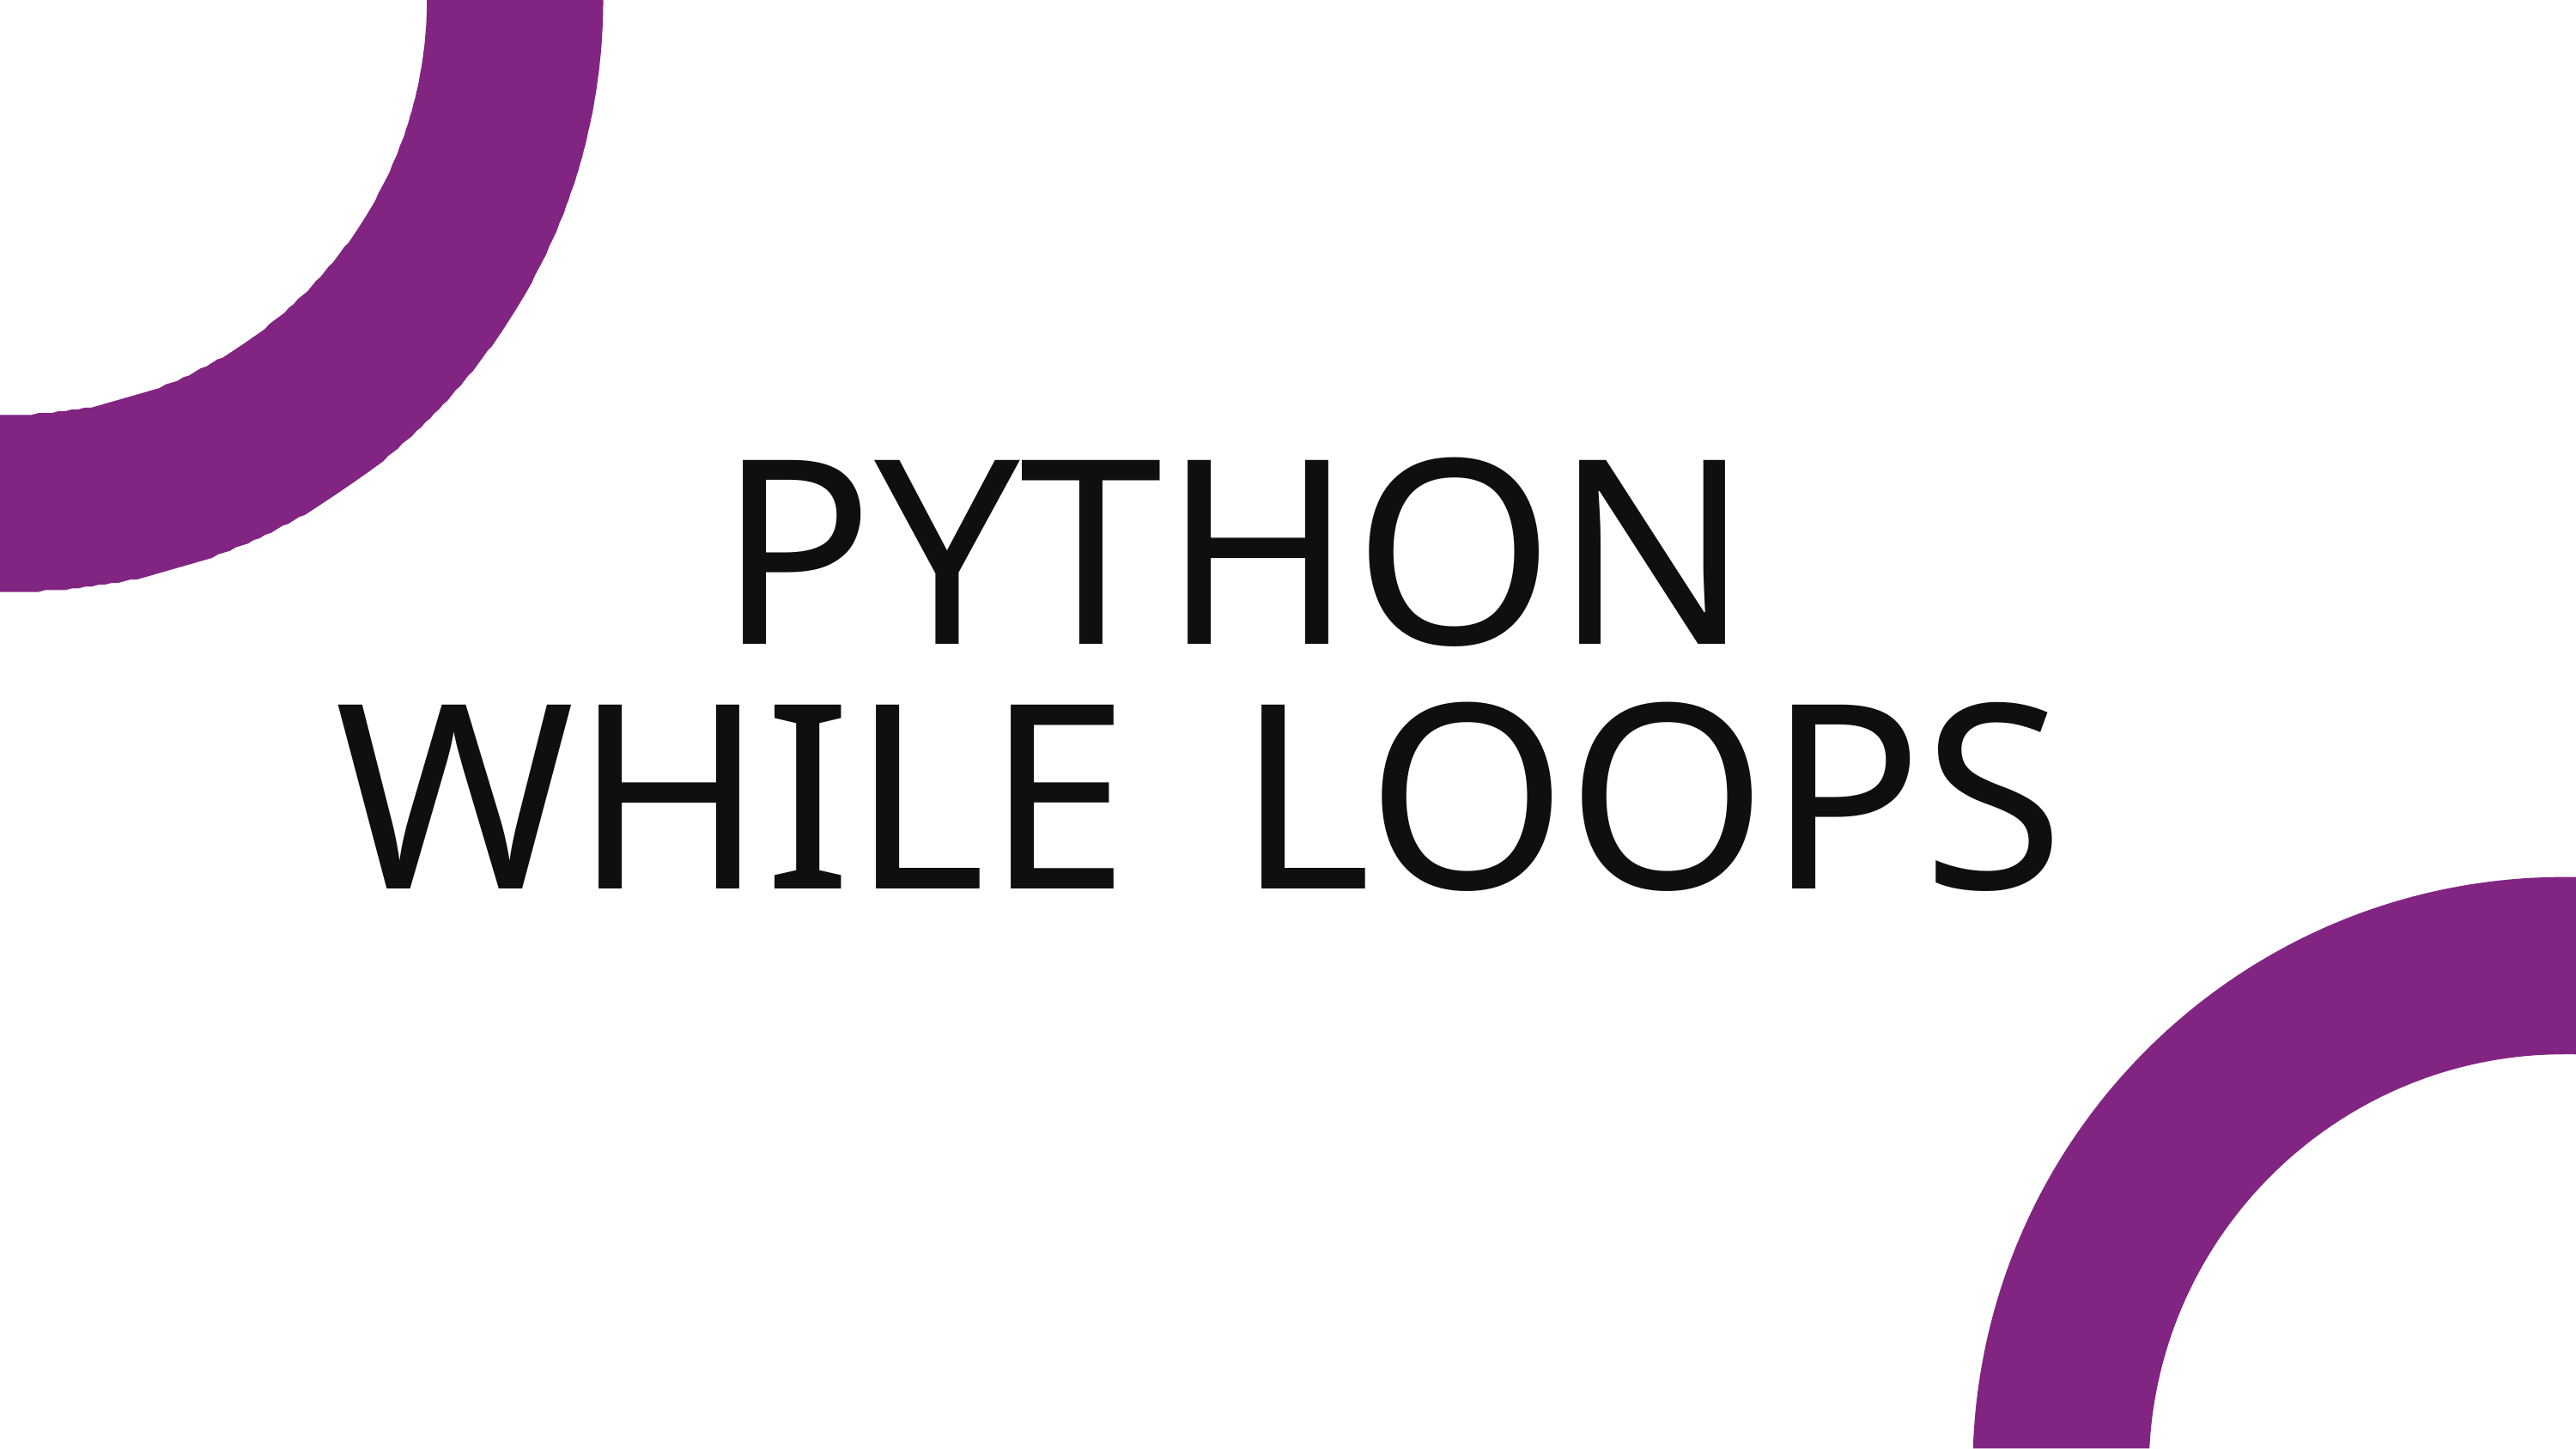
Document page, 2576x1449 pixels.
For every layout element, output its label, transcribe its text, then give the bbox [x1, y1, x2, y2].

text_box [1972, 876, 2576, 1449]
title PYTHON WHILE LOOPS [143, 355, 2243, 937]
text_box [0, 0, 604, 592]
